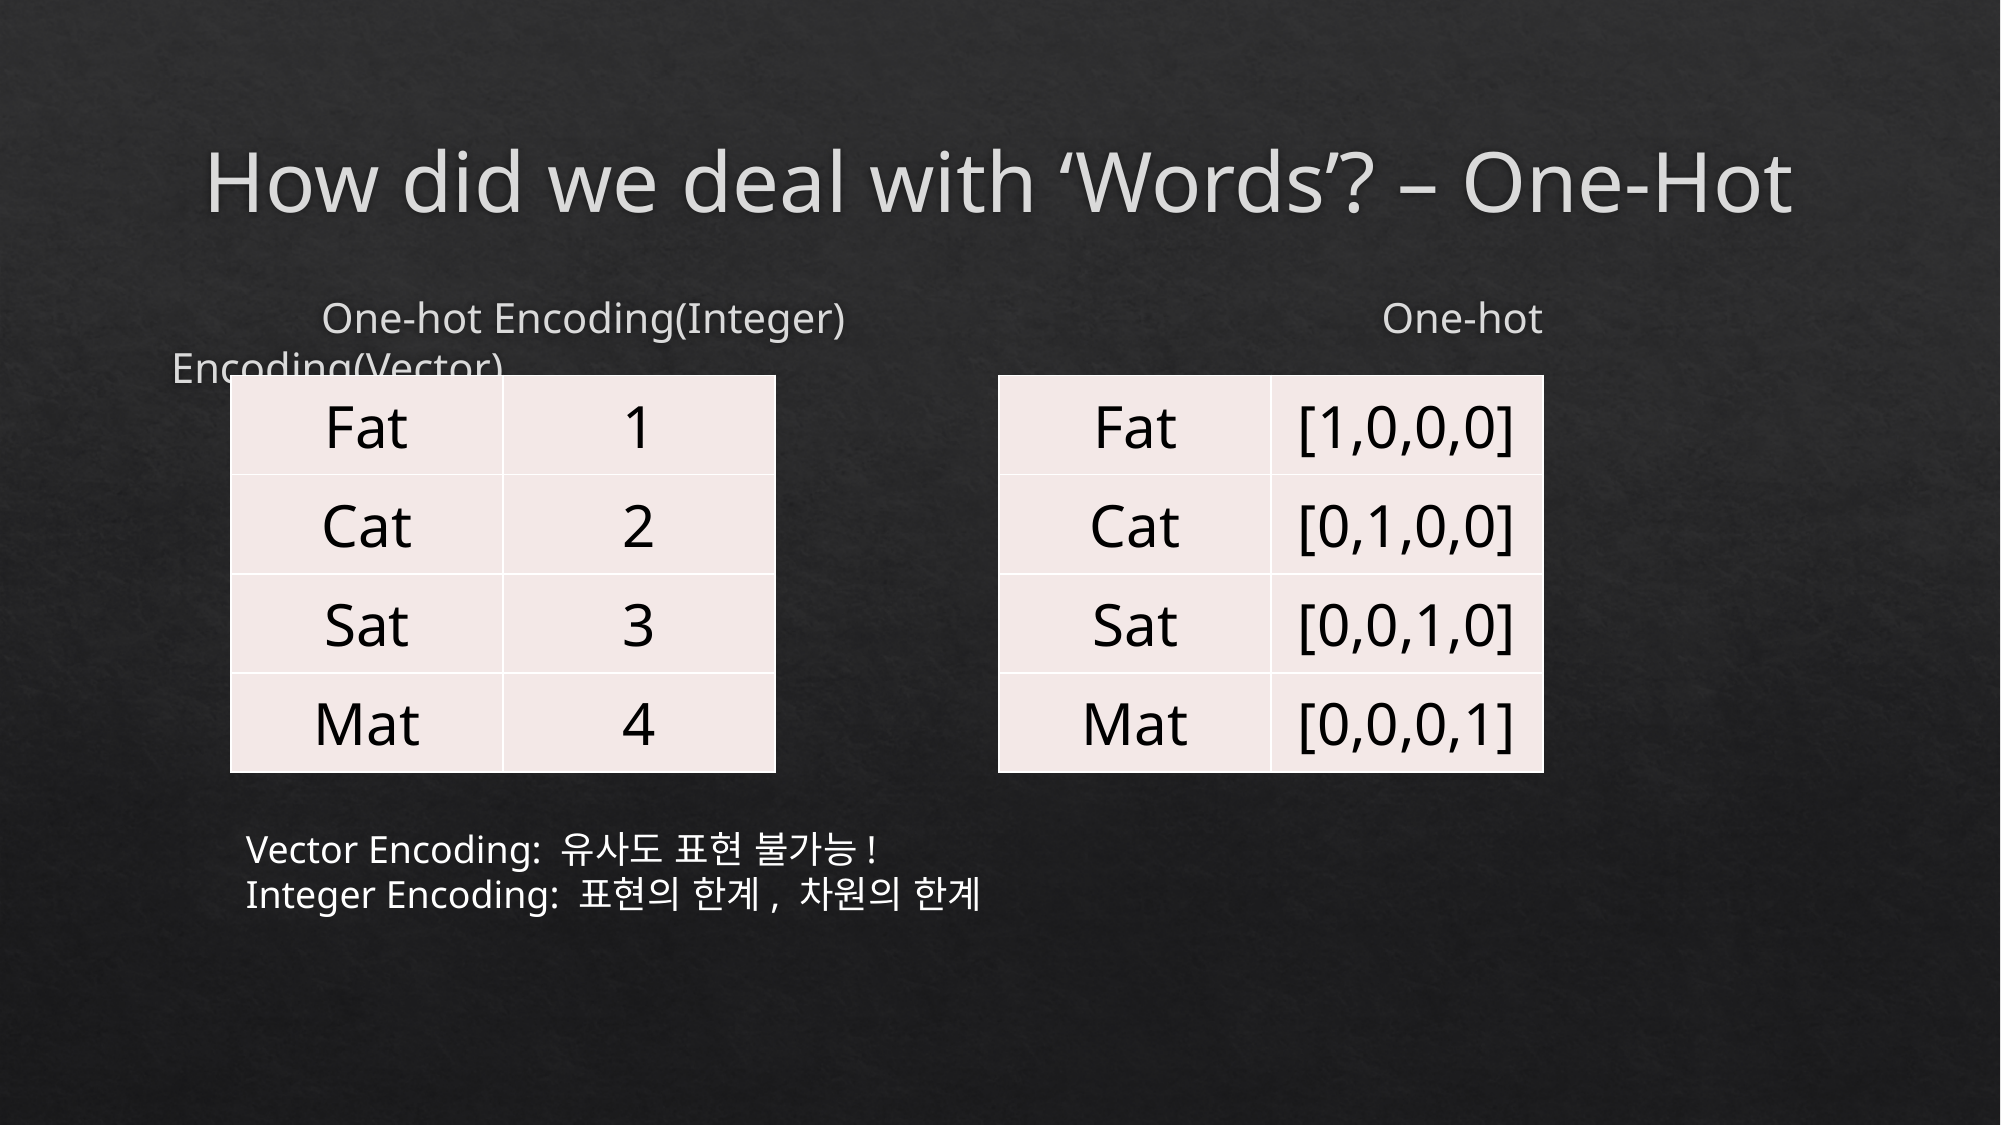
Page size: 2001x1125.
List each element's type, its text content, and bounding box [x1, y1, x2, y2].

table_header Fat [1000, 376, 1270, 474]
table_header [1,0,0,0] [1272, 376, 1542, 474]
text_box Vector Encoding: 유사도 표현 불가능! Integer Encoding: 표현의 한계, 차원의 한계 [231, 818, 1543, 924]
table_cell 4 [504, 674, 774, 771]
table_header Fat [232, 376, 502, 474]
table_cell Sat [232, 575, 502, 672]
list One-hot Encoding(Integer) One-hot Encoding(Vector) [149, 284, 1849, 950]
title How did we deal with ‘Words’? – One-Hot [149, 99, 1849, 260]
table_header 1 [504, 376, 774, 474]
table_cell [0,0,1,0] [1272, 575, 1542, 672]
table_cell Mat [1000, 674, 1270, 771]
table_cell Mat [232, 674, 502, 771]
table_cell 2 [504, 475, 774, 573]
table_cell [0,1,0,0] [1272, 475, 1542, 573]
table_cell Cat [232, 475, 502, 573]
table_cell [0,0,0,1] [1272, 674, 1542, 771]
table_cell Cat [1000, 475, 1270, 573]
table_cell Sat [1000, 575, 1270, 672]
table_cell 3 [504, 575, 774, 672]
